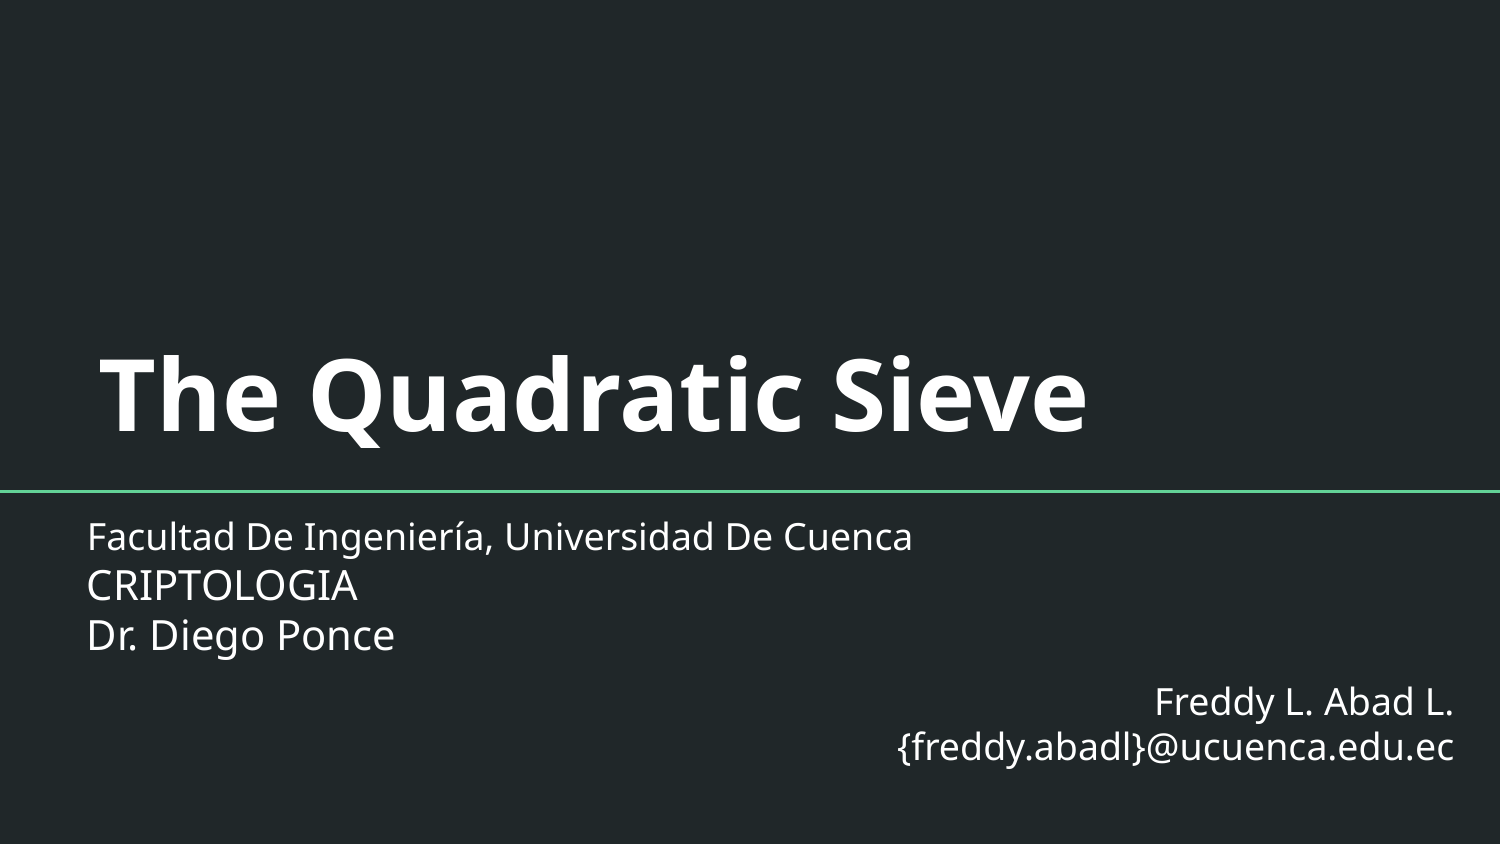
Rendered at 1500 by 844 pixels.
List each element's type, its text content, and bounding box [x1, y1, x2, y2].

subtitle Facultad De Ingeniería, Universidad De Cuenca CRIPTOLOGIA Dr. Diego Ponce [71, 498, 1405, 663]
subtitle Freddy L. Abad L. {freddy.abadl}@ucuenca.edu.ec [137, 662, 1470, 828]
title The Quadratic Sieve [83, 206, 1417, 467]
